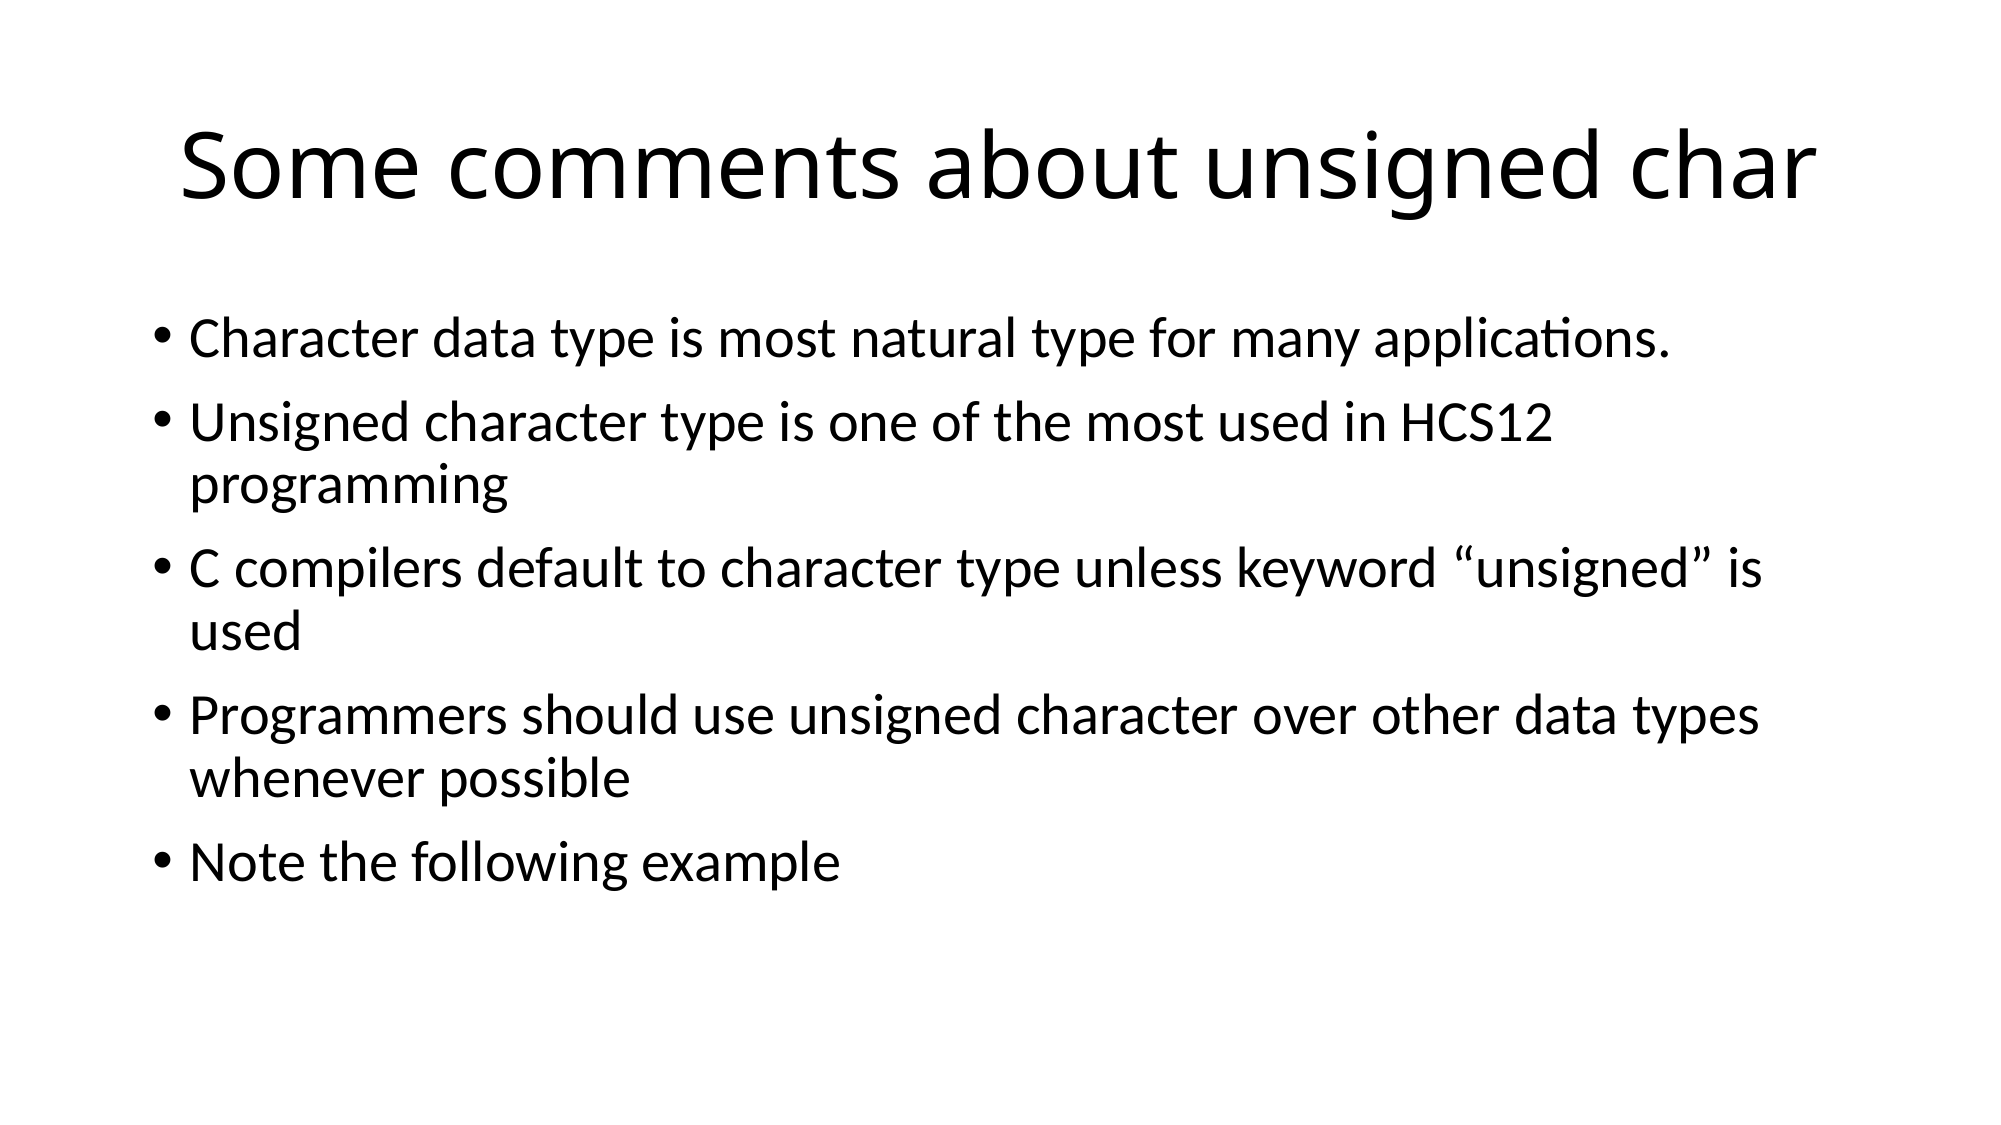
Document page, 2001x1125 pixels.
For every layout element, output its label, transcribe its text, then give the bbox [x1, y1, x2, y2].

list Character data type is most natural type for many applications. Unsigned character type is one of the most used in HCS12 programming C compilers default to character type unless keyword “unsigned” is used Programmers should use unsigned character over other data types whenever possible Note the following example [137, 299, 1863, 1014]
title Some comments about unsigned char [137, 59, 1863, 278]
